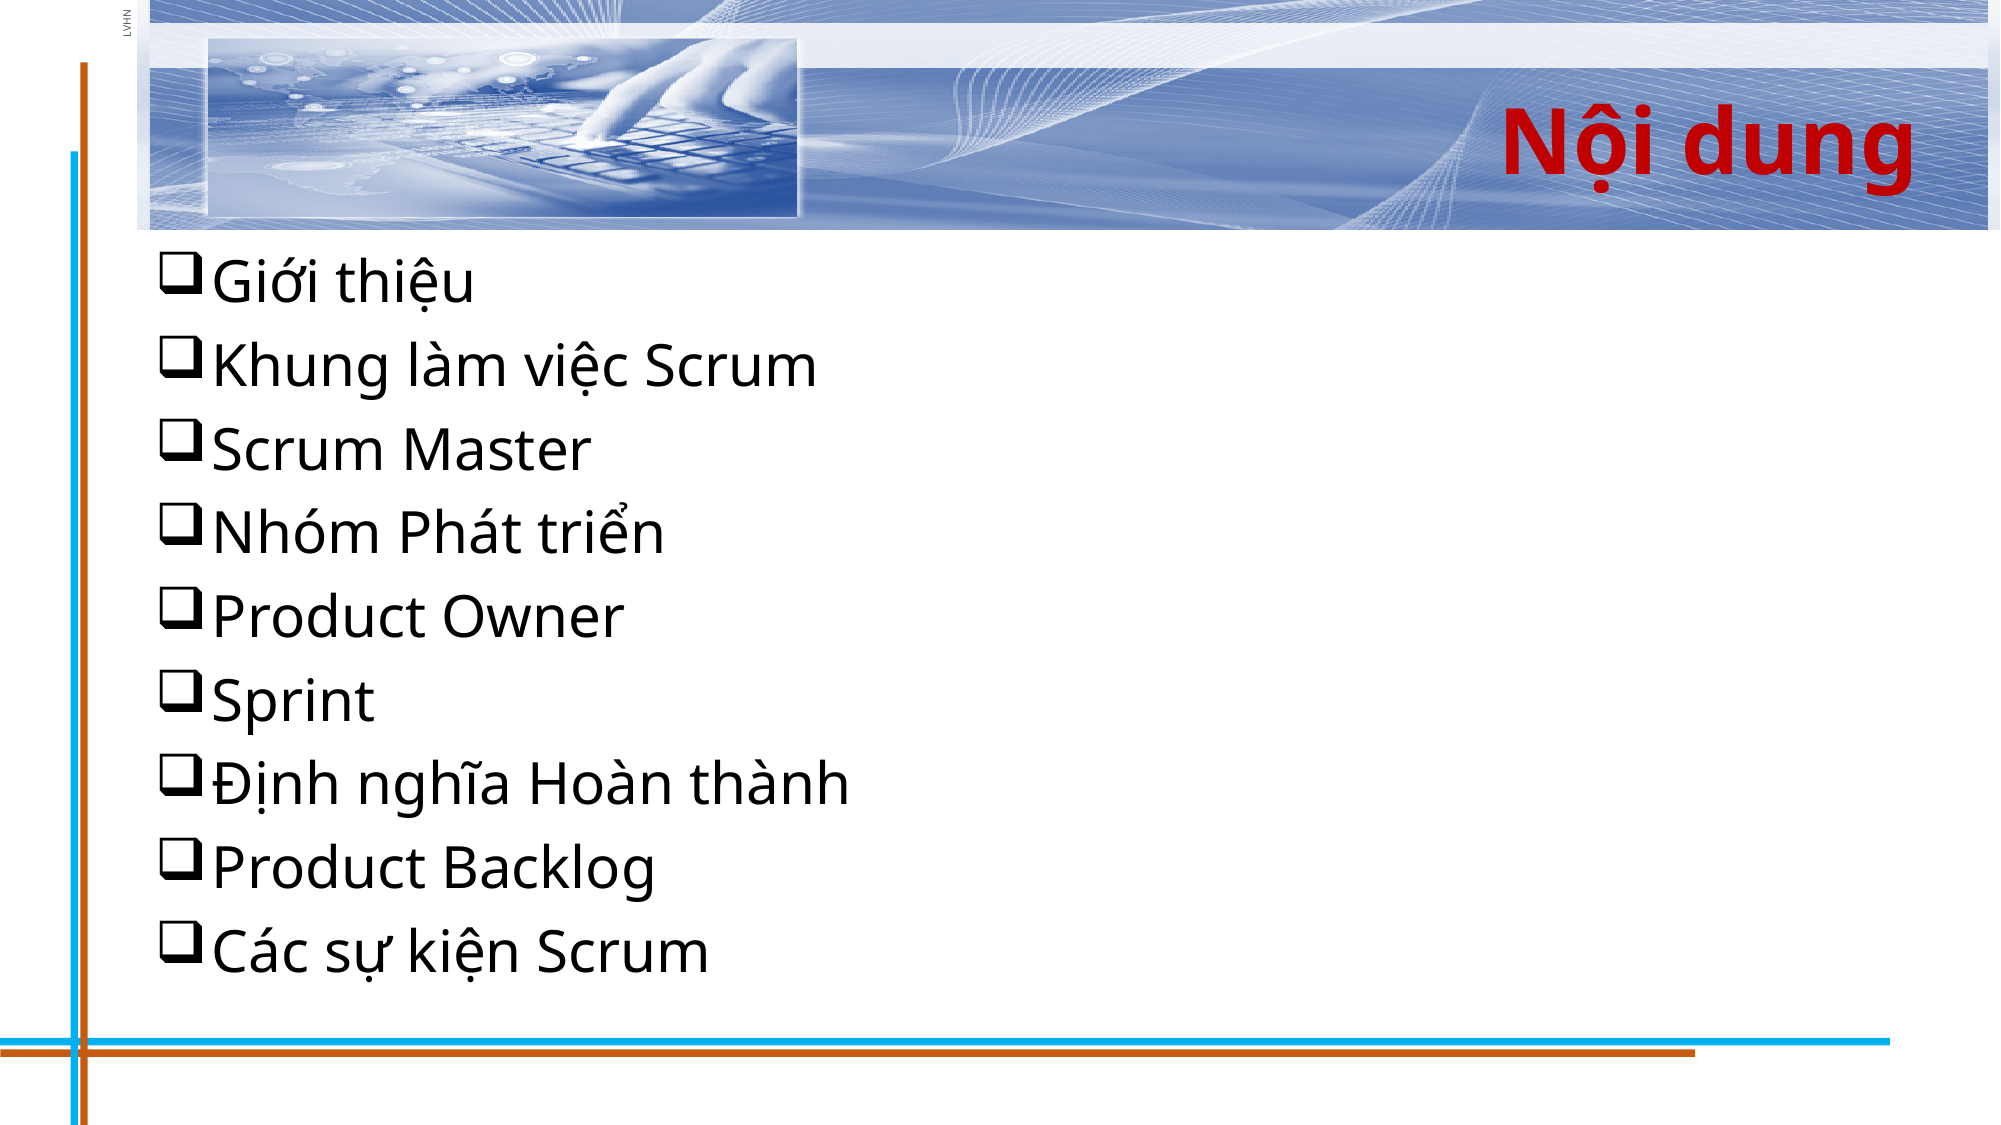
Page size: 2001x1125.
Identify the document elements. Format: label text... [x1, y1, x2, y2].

title Nội dung [137, 36, 1934, 254]
list Giới thiệu Khung làm việc Scrum Scrum Master Nhóm Phát triển Product Owner Sprint Định nghĩa Hoàn thành Product Backlog Các sự kiện Scrum [139, 245, 1934, 1014]
